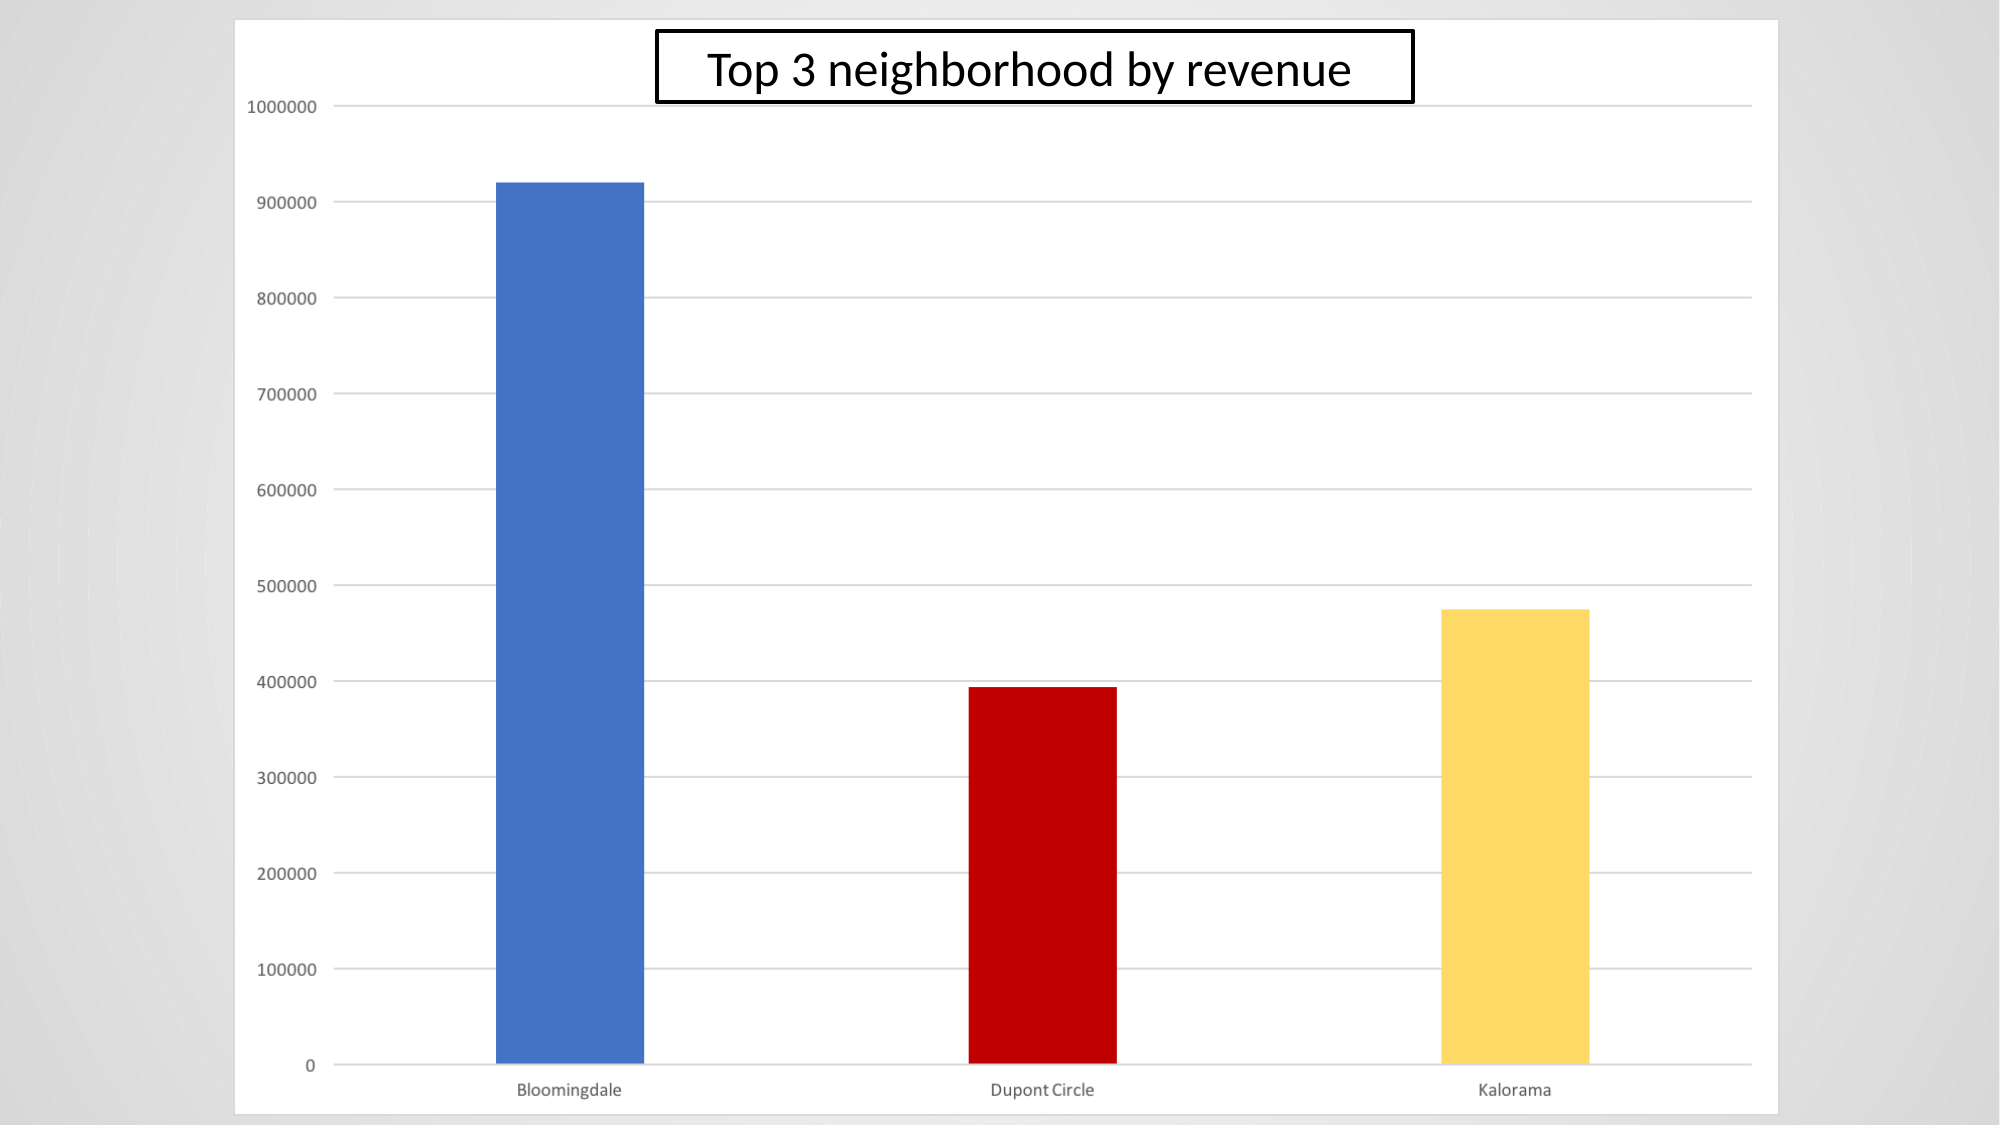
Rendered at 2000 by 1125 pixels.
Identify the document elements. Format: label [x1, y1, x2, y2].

picture [232, 18, 1780, 1116]
